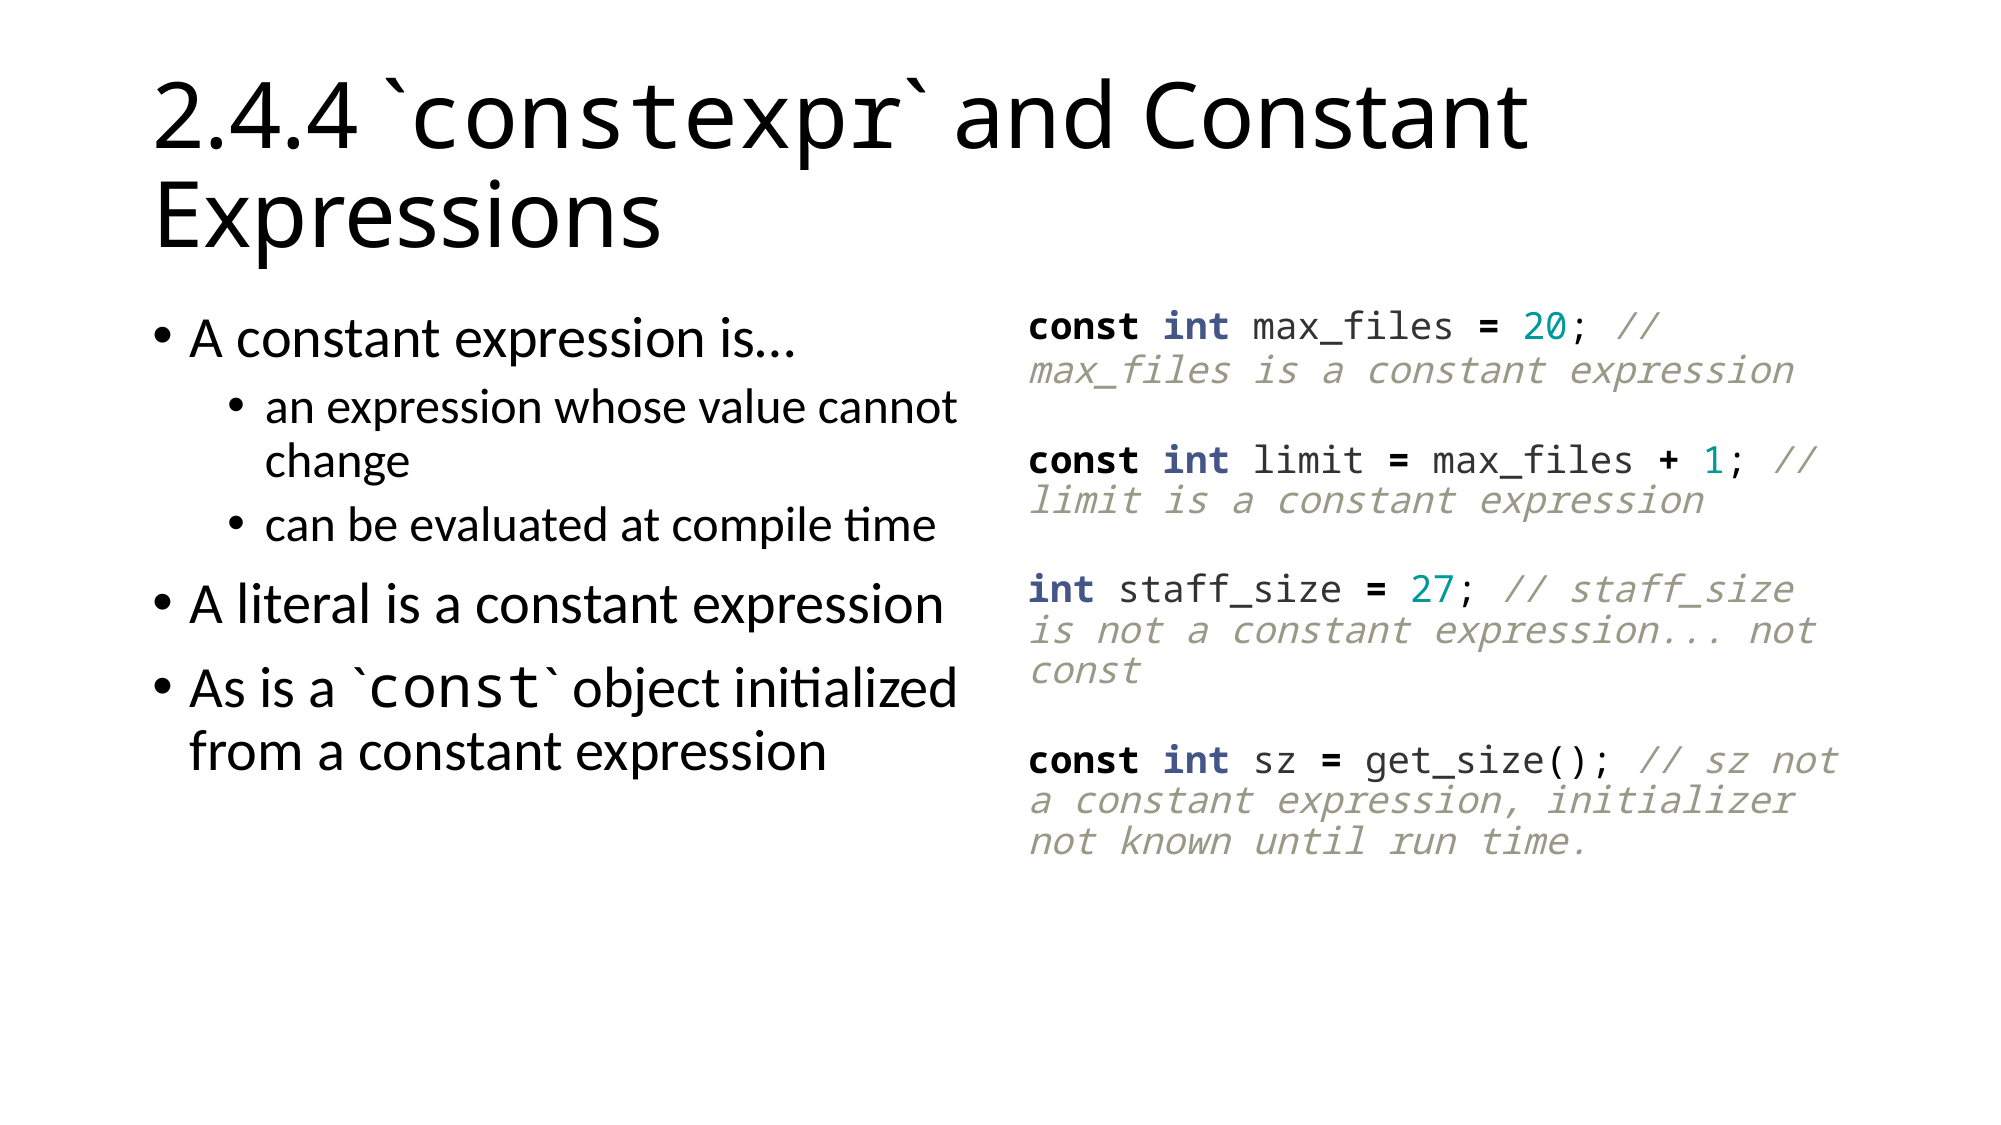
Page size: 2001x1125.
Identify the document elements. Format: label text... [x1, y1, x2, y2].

list A constant expression is… an expression whose value cannot change can be evaluated at compile time A literal is a constant expression As is a `const` object initialized from a constant expression [137, 299, 988, 1014]
title 2.4.4 `constexpr` and Constant Expressions [137, 59, 1863, 278]
list const int max_files = 20; // max_files is a constant expression const int limit = max_files + 1; // limit is a constant expression int staff_size = 27; // staff_size is not a constant expression... not const const int sz = get_size(); // sz not a constant expression, initializer not known until run time. [1012, 299, 1863, 1014]
